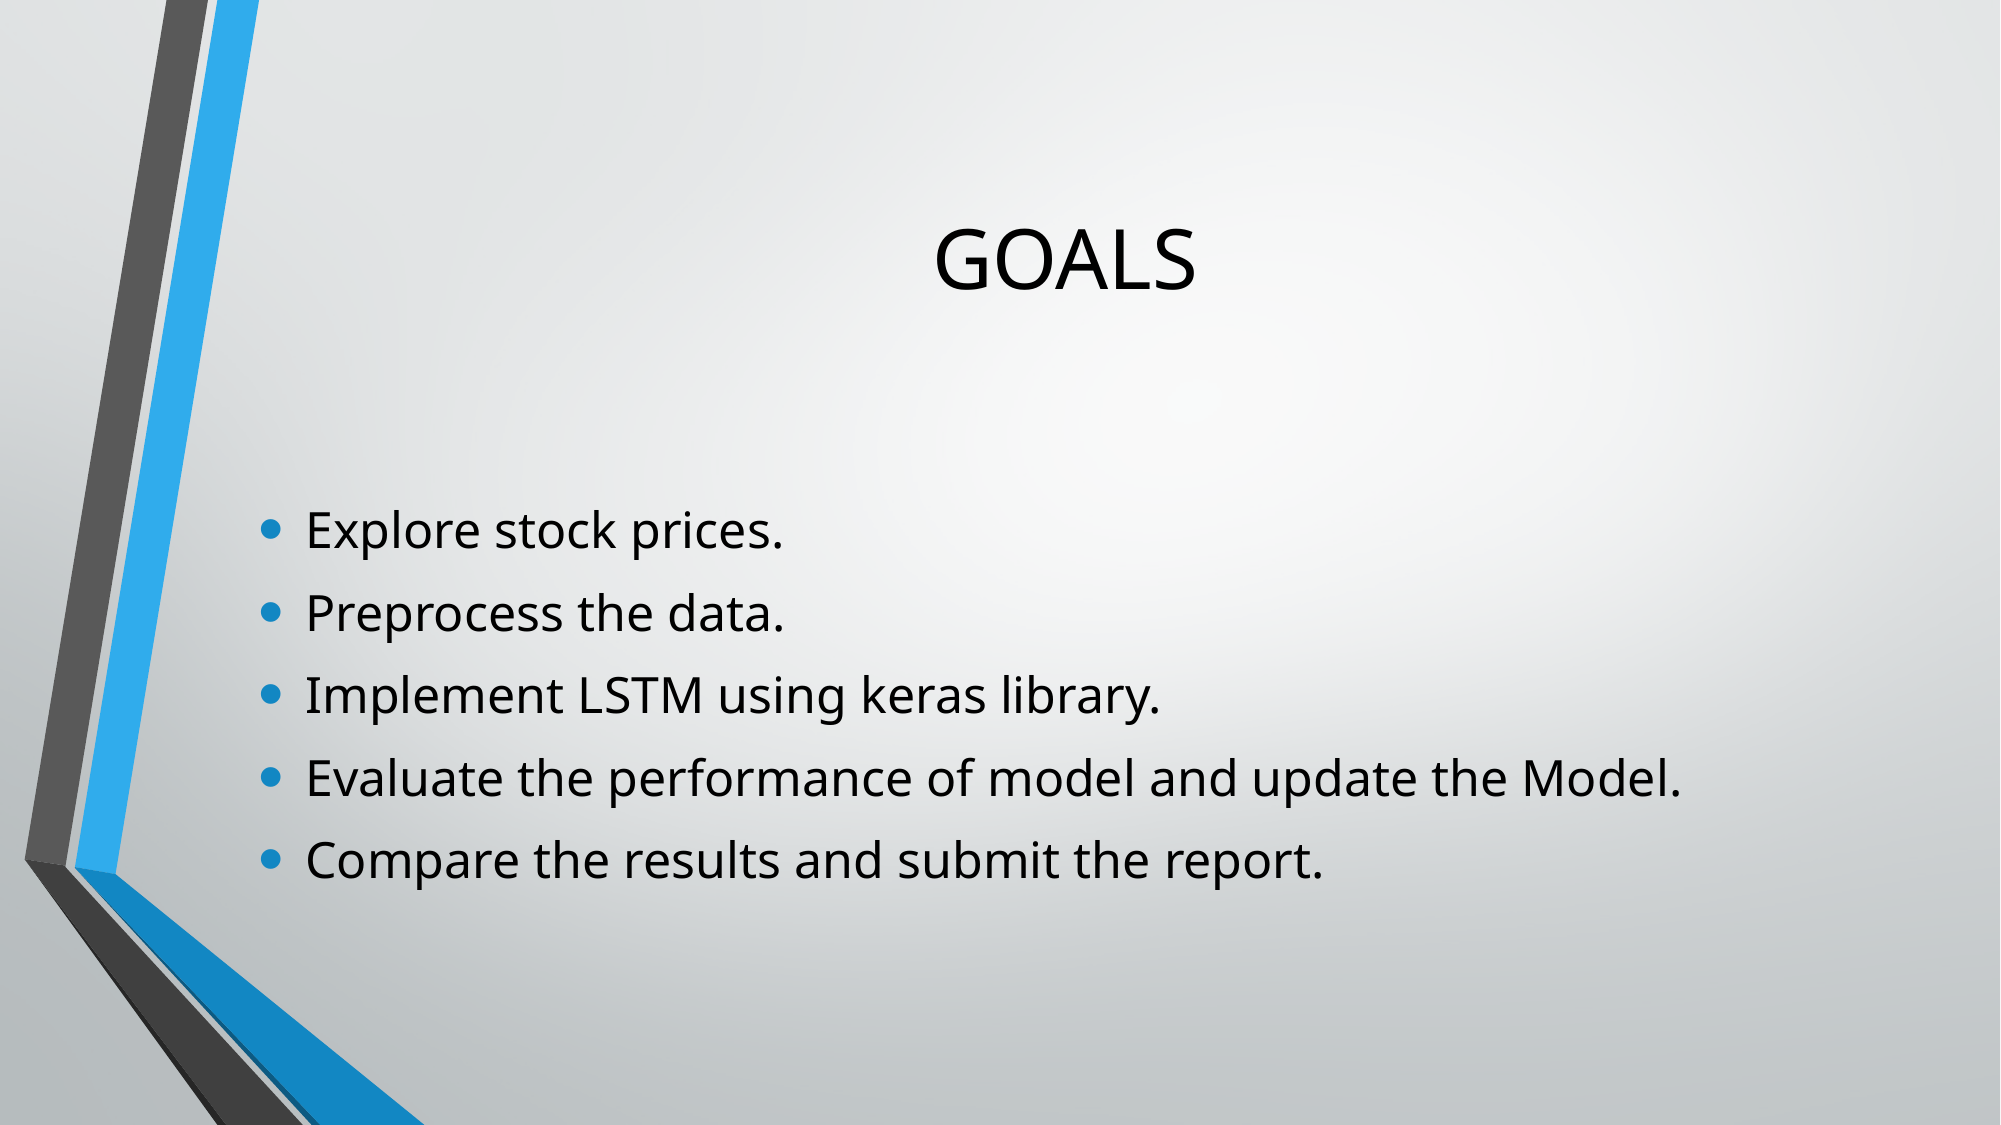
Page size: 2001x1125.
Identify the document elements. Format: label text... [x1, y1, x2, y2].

title GOALS [243, 112, 1887, 400]
list Explore stock prices. Preprocess the data. Implement LSTM using keras library. Evaluate the performance of model and update the Model. Compare the results and submit the report. [243, 437, 1887, 950]
